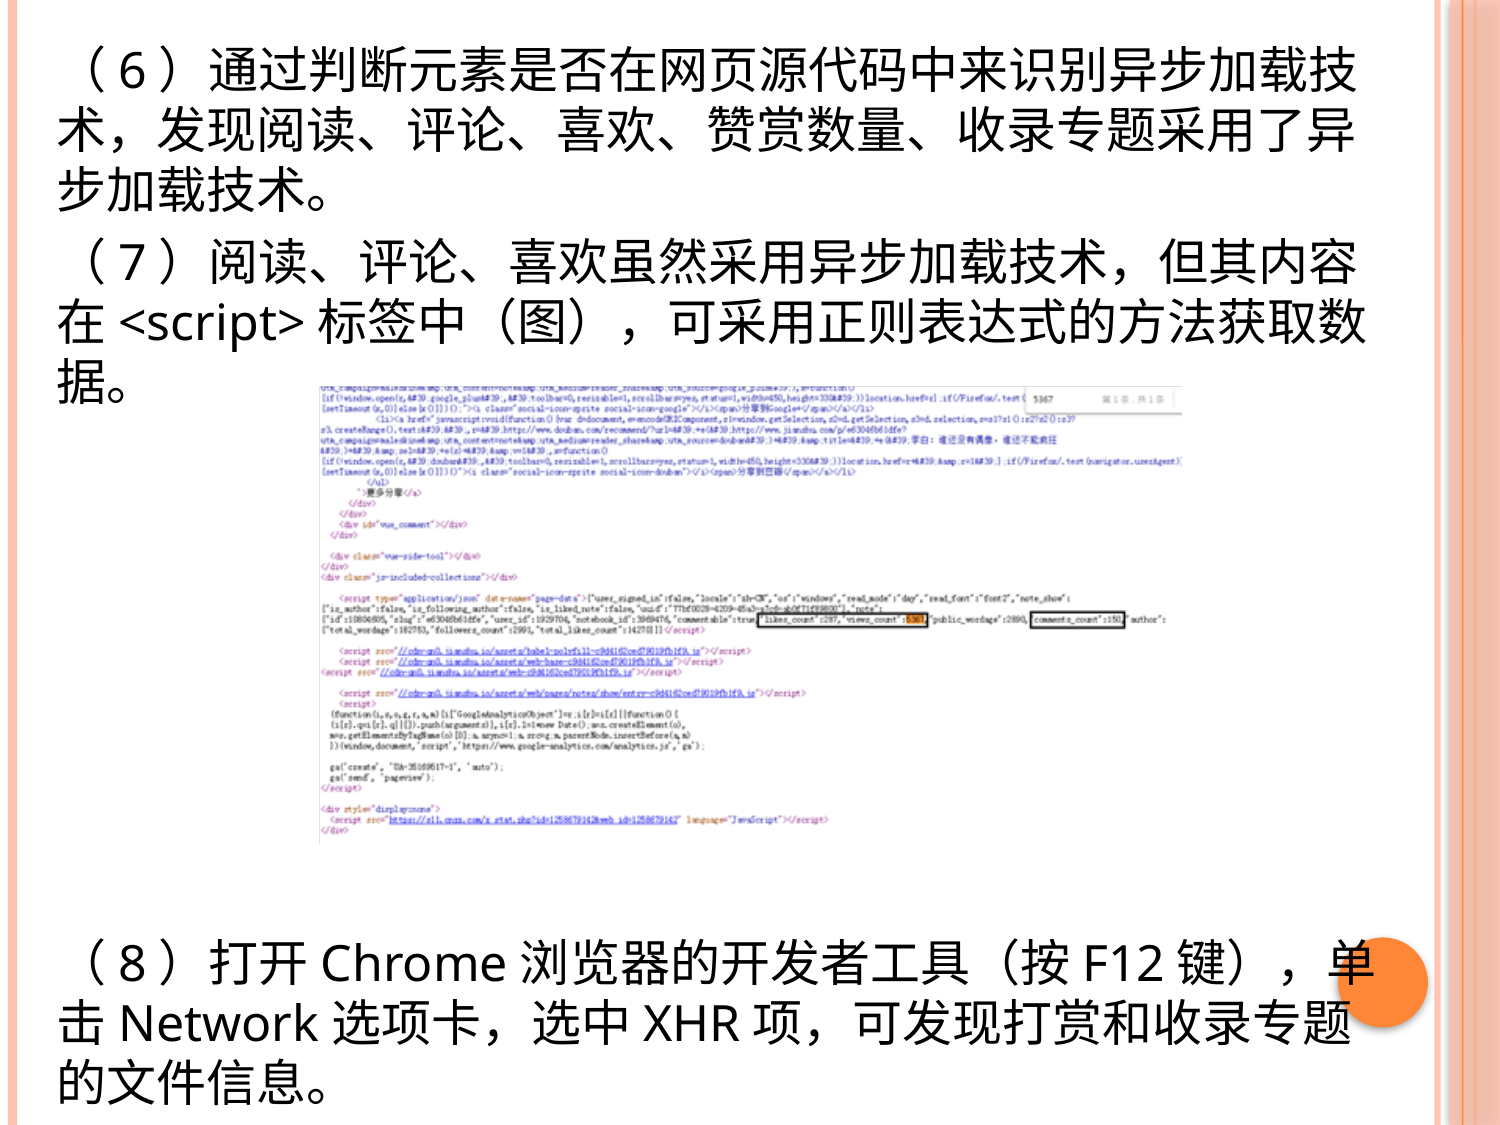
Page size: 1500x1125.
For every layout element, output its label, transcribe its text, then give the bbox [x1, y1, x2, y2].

picture [318, 384, 1182, 844]
list （6）通过判断元素是否在网页源代码中来识别异步加载技术，发现阅读、评论、喜欢、赞赏数量、收录专题采用了异步加载技术。 （7）阅读、评论、喜欢虽然采用异步加载技术，但其内容在<script>标签中（图），可采用正则表达式的方法获取数据。 （8）打开Chrome浏览器的开发者工具（按F12键），单击Network选项卡，选中XHR项，可发现打赏和收录专题的文件信息。 [41, 30, 1412, 1062]
